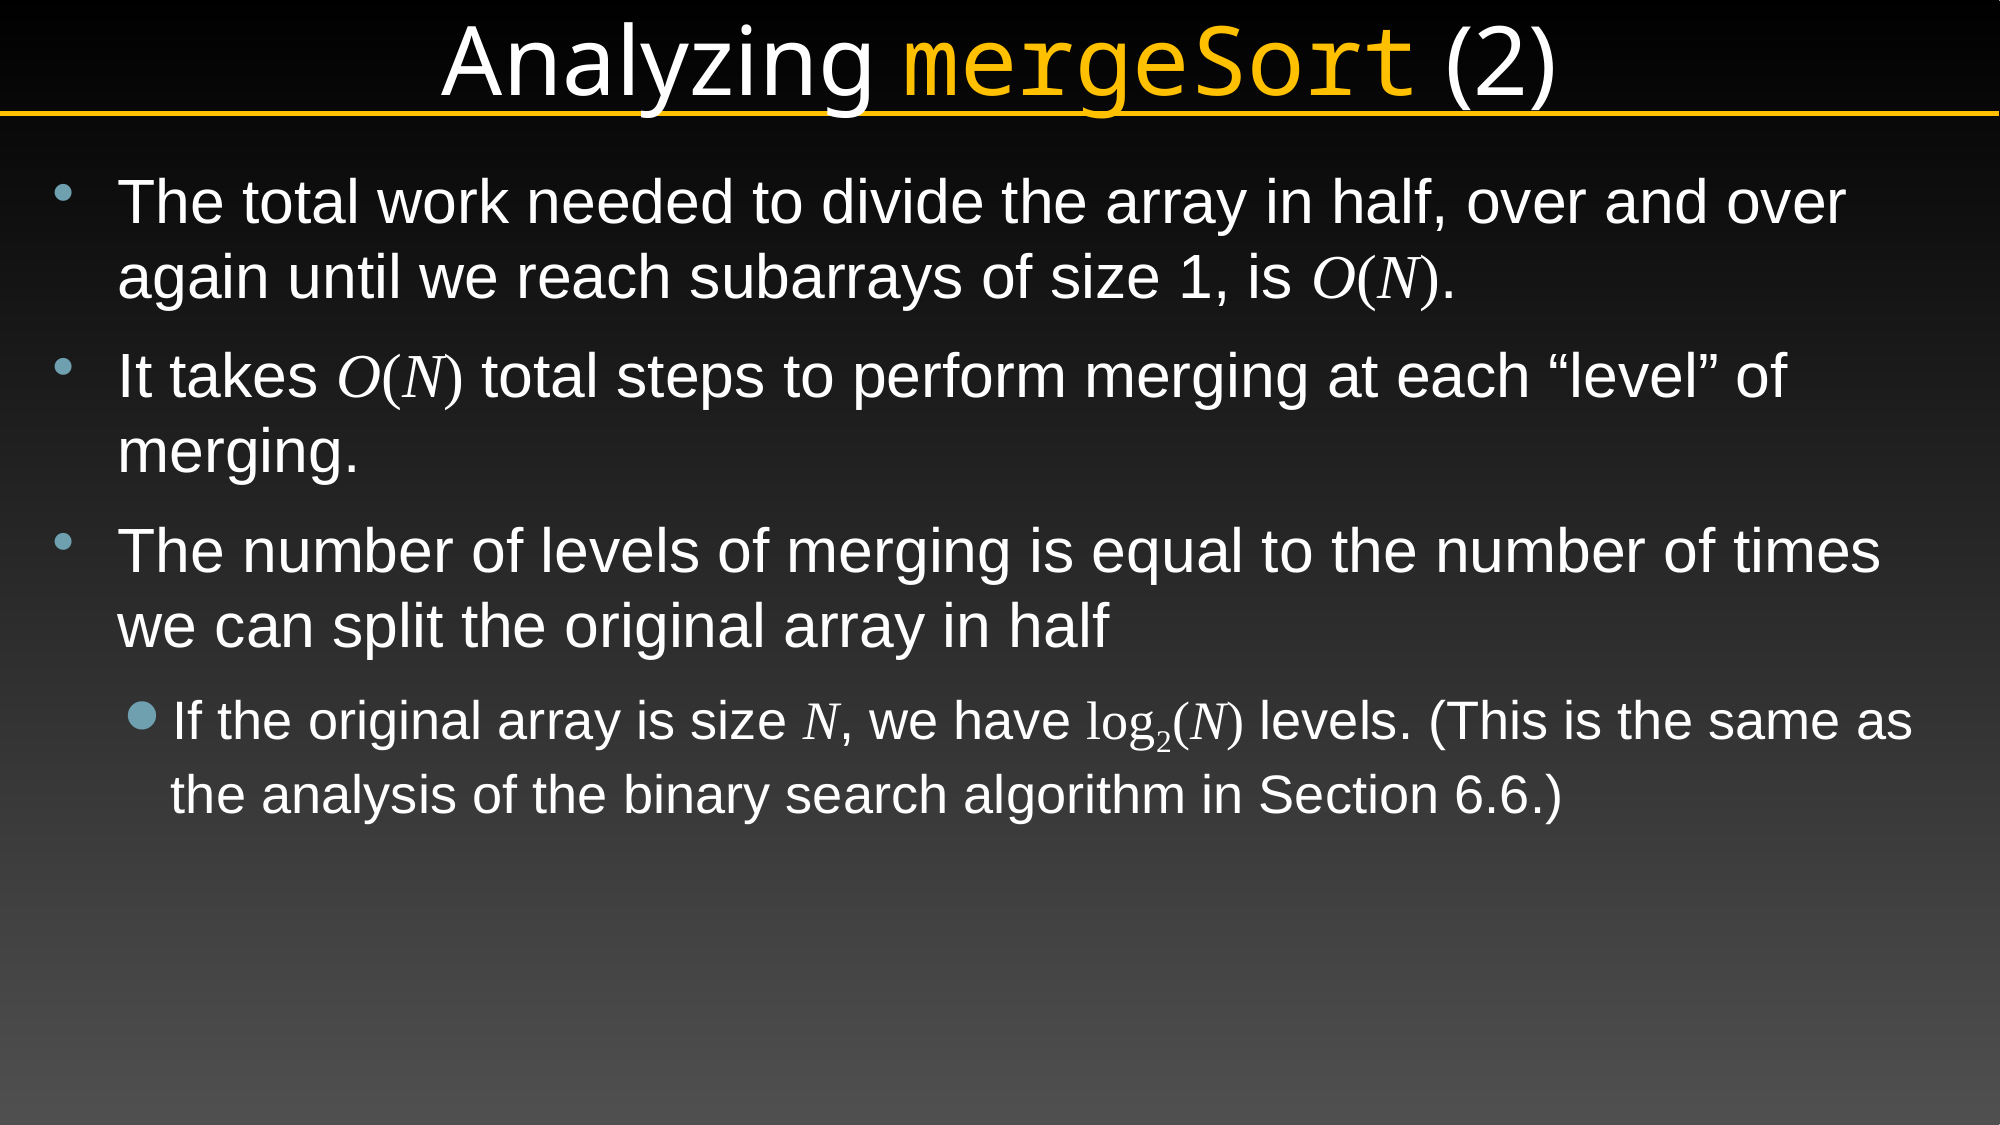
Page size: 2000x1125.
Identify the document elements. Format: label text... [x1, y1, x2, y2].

list The total work needed to divide the array in half, over and over again until we reach subarrays of size 1, is O(N). It takes O(N) total steps to perform merging at each “level” of merging. The number of levels of merging is equal to the number of times we can split the original array in half If the original array is size N, we have log2(N) levels. (This is the same as the analysis of the binary search algorithm in Section 6.6.) [33, 152, 1975, 1086]
title Analyzing mergeSort (2) [0, 0, 2000, 116]
